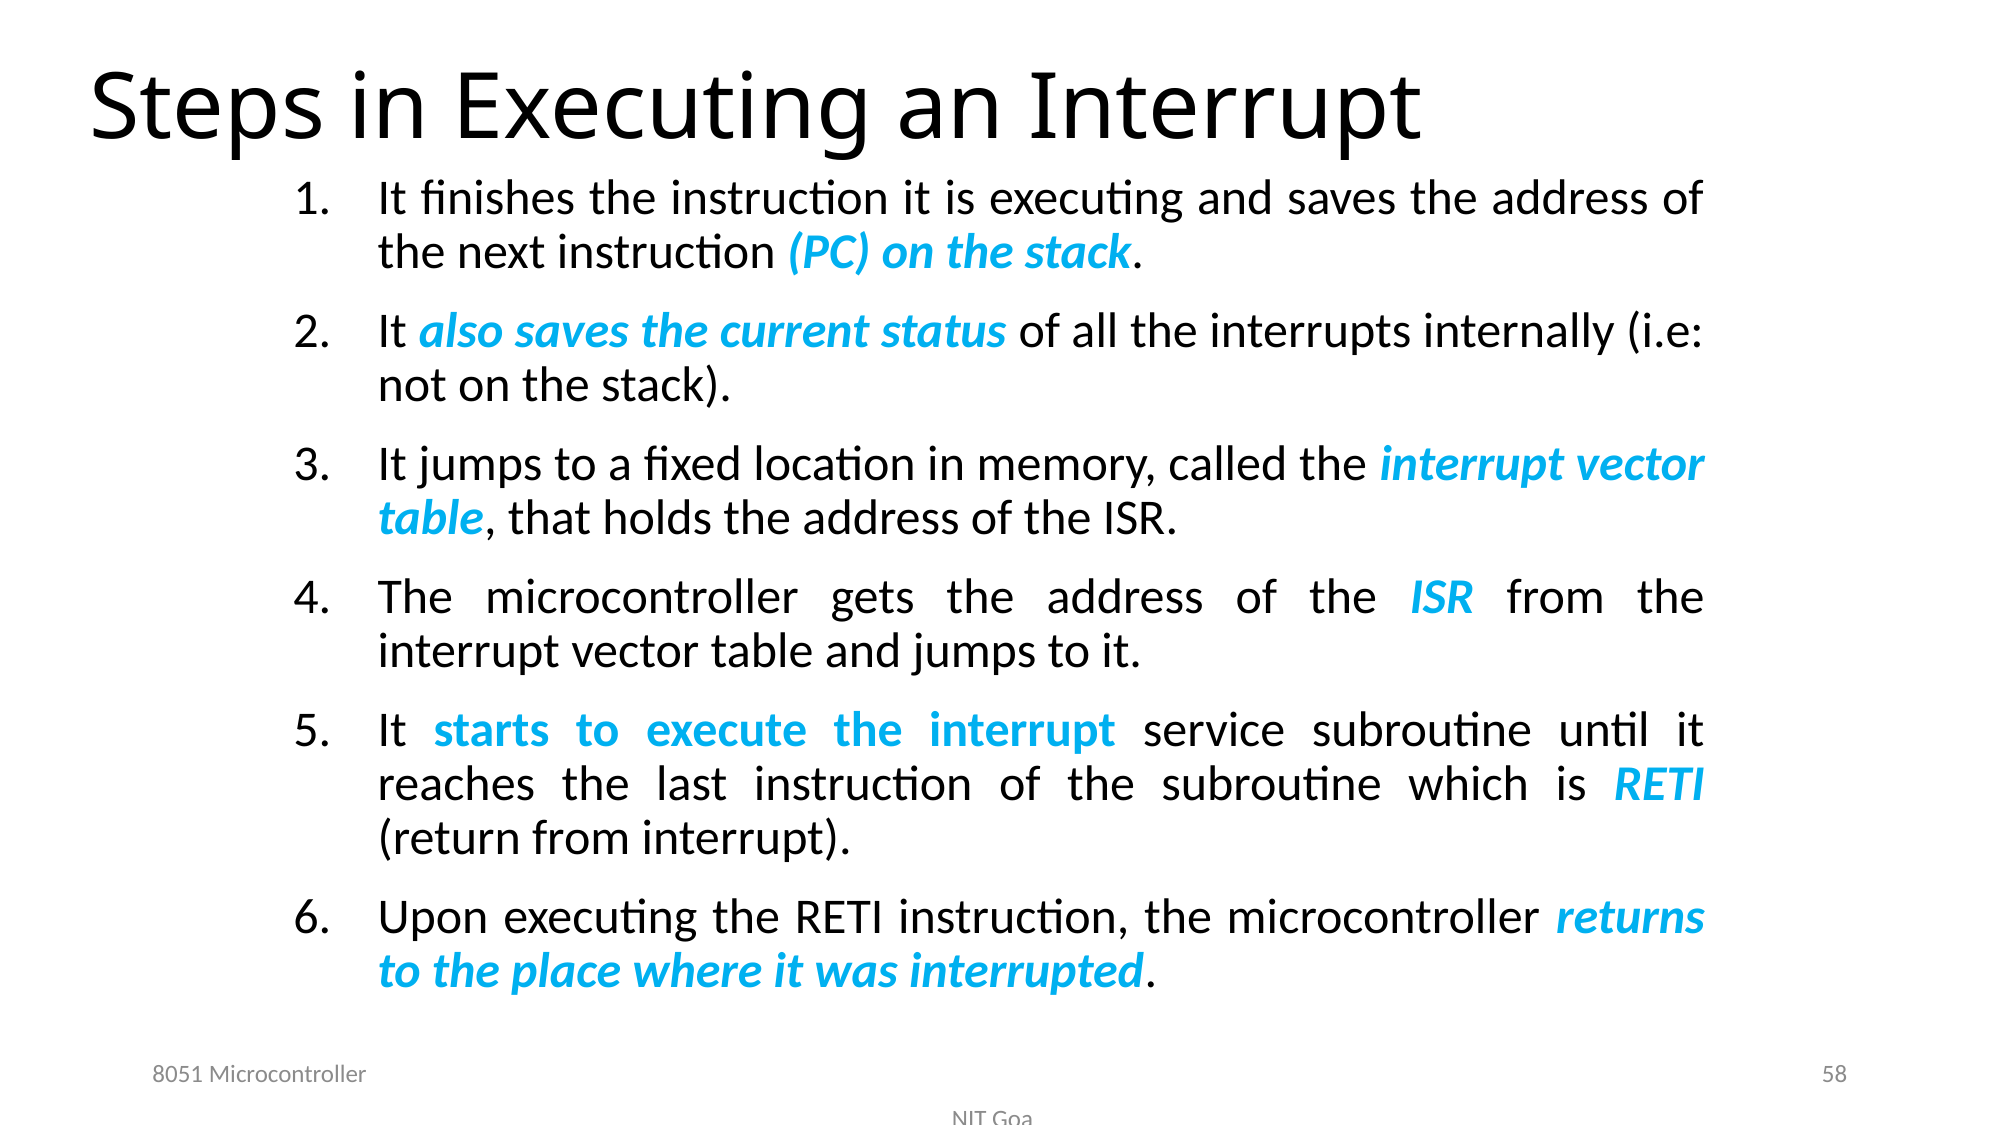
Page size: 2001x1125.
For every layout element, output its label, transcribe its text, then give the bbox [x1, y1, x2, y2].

list It finishes the instruction it is executing and saves the address of the next instruction (PC) on the stack. It also saves the current status of all the interrupts internally (i.e: not on the stack). It jumps to a fixed location in memory, called the interrupt vector table, that holds the address of the ISR. The microcontroller gets the address of the ISR from the interrupt vector table and jumps to it. It starts to execute the interrupt service subroutine until it reaches the last instruction of the subroutine which is RETI (return from interrupt). Upon executing the RETI instruction, the microcontroller returns to the place where it was interrupted. [278, 164, 1720, 1008]
footer NIT Goa [703, 1078, 1282, 1125]
title Steps in Executing an Interrupt [74, 0, 1800, 218]
slide_number 58 [1412, 1042, 1863, 1103]
slide_number 8051 Microcontroller [137, 1042, 588, 1103]
